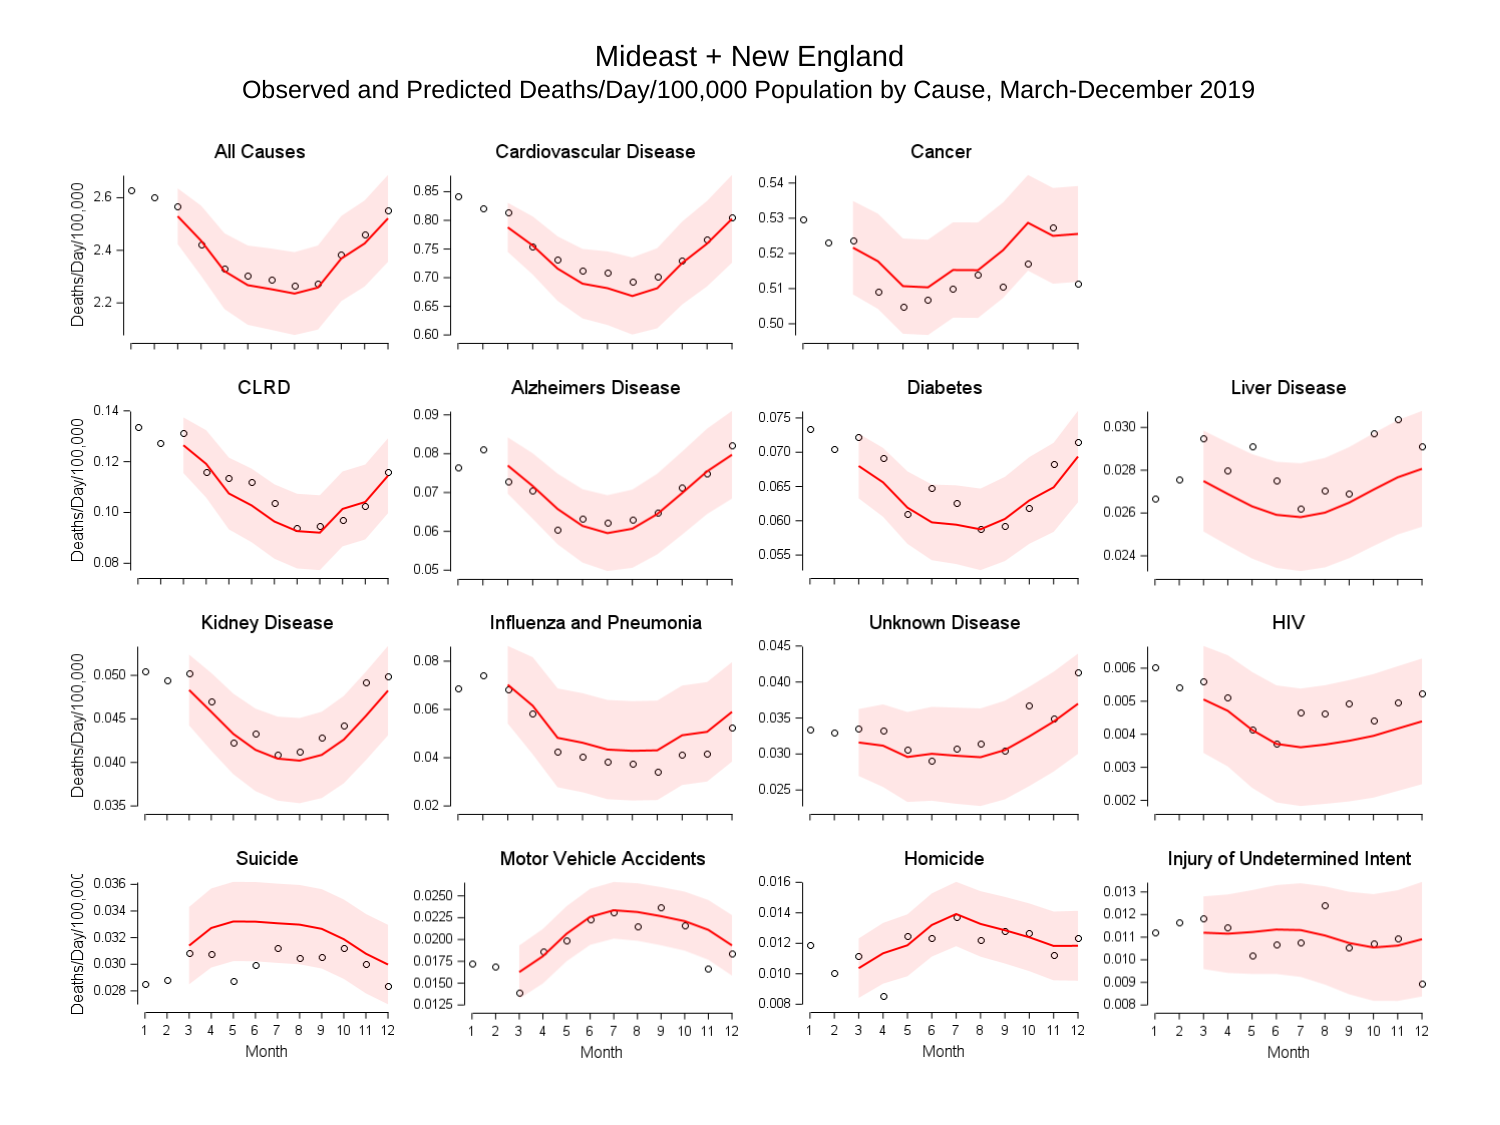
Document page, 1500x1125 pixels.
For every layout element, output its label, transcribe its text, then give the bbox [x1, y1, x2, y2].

picture [408, 607, 747, 833]
picture [63, 842, 402, 1069]
picture [63, 136, 402, 362]
picture [753, 372, 1092, 598]
picture [753, 607, 1092, 833]
picture [63, 372, 402, 598]
picture [408, 136, 747, 363]
picture [753, 136, 1092, 362]
picture [1098, 607, 1437, 833]
picture [1098, 371, 1437, 598]
picture [1098, 842, 1437, 1069]
picture [753, 842, 1092, 1069]
title Mideast + New England [37, 37, 1463, 73]
title Observed and Predicted Deaths/Day/100,000 Population by Cause, March-December 2019 [37, 73, 1463, 104]
picture [408, 371, 747, 598]
picture [63, 607, 402, 833]
picture [408, 842, 747, 1069]
